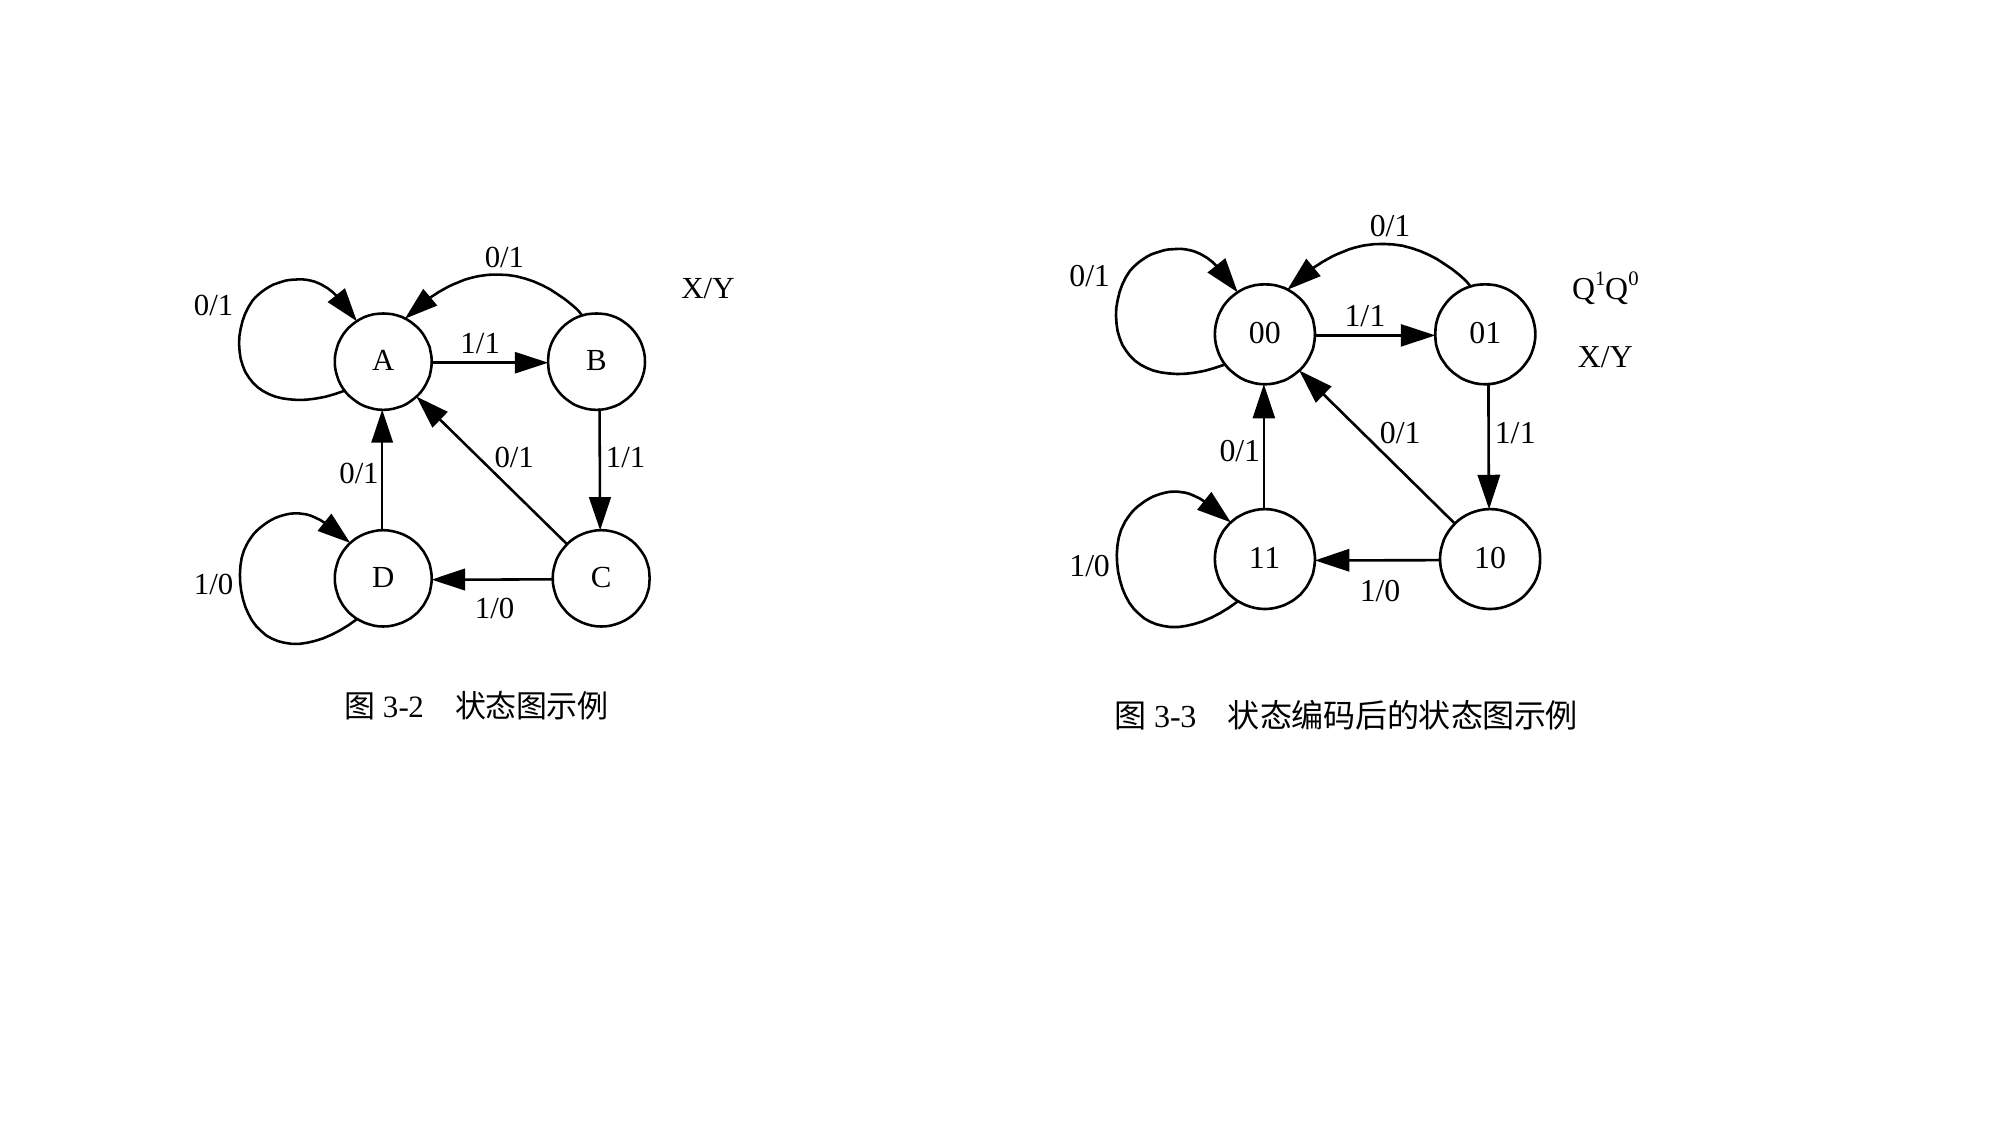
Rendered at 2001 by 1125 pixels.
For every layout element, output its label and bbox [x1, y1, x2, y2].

list [140, 203, 1032, 789]
list [1032, 127, 2000, 789]
